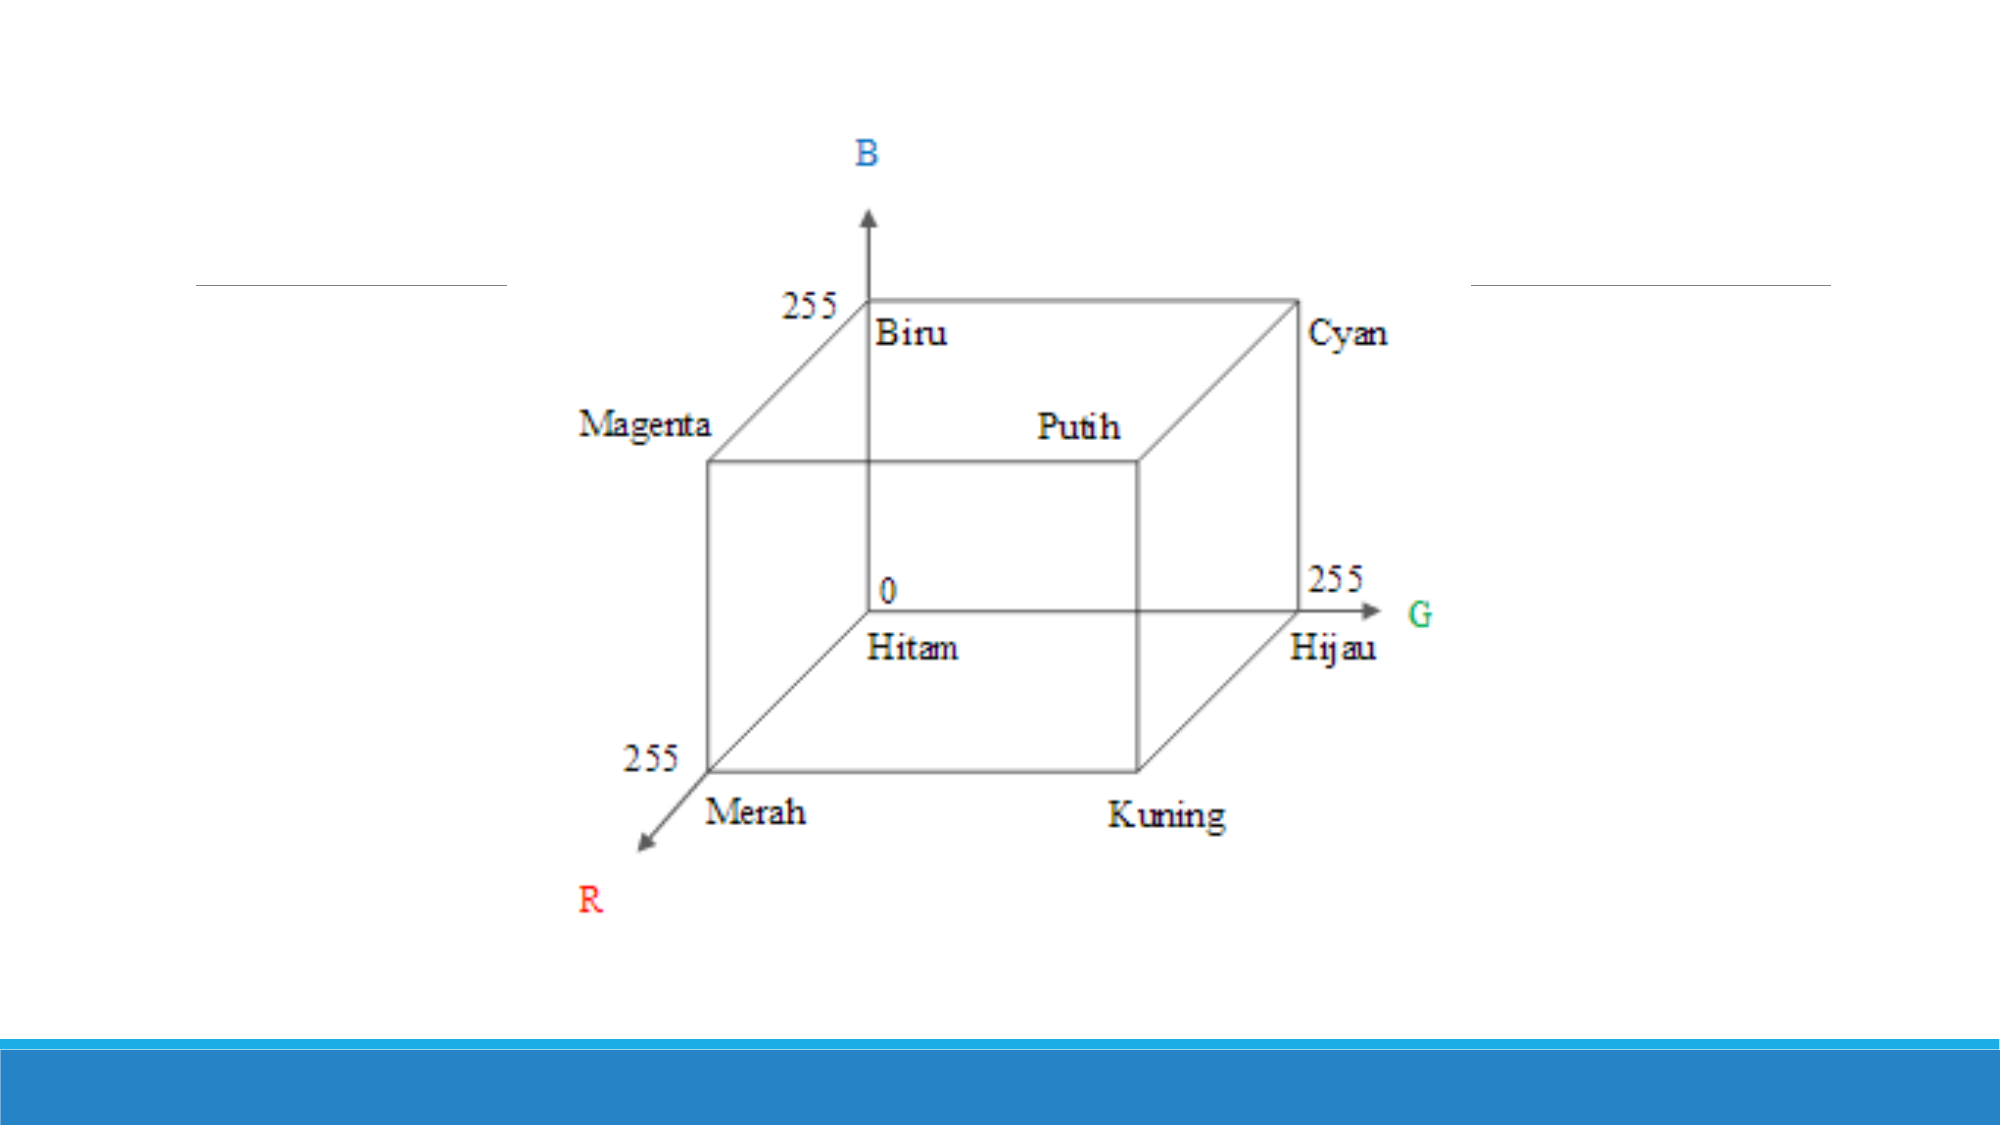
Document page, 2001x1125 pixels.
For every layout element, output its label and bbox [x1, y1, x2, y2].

picture [506, 102, 1472, 926]
